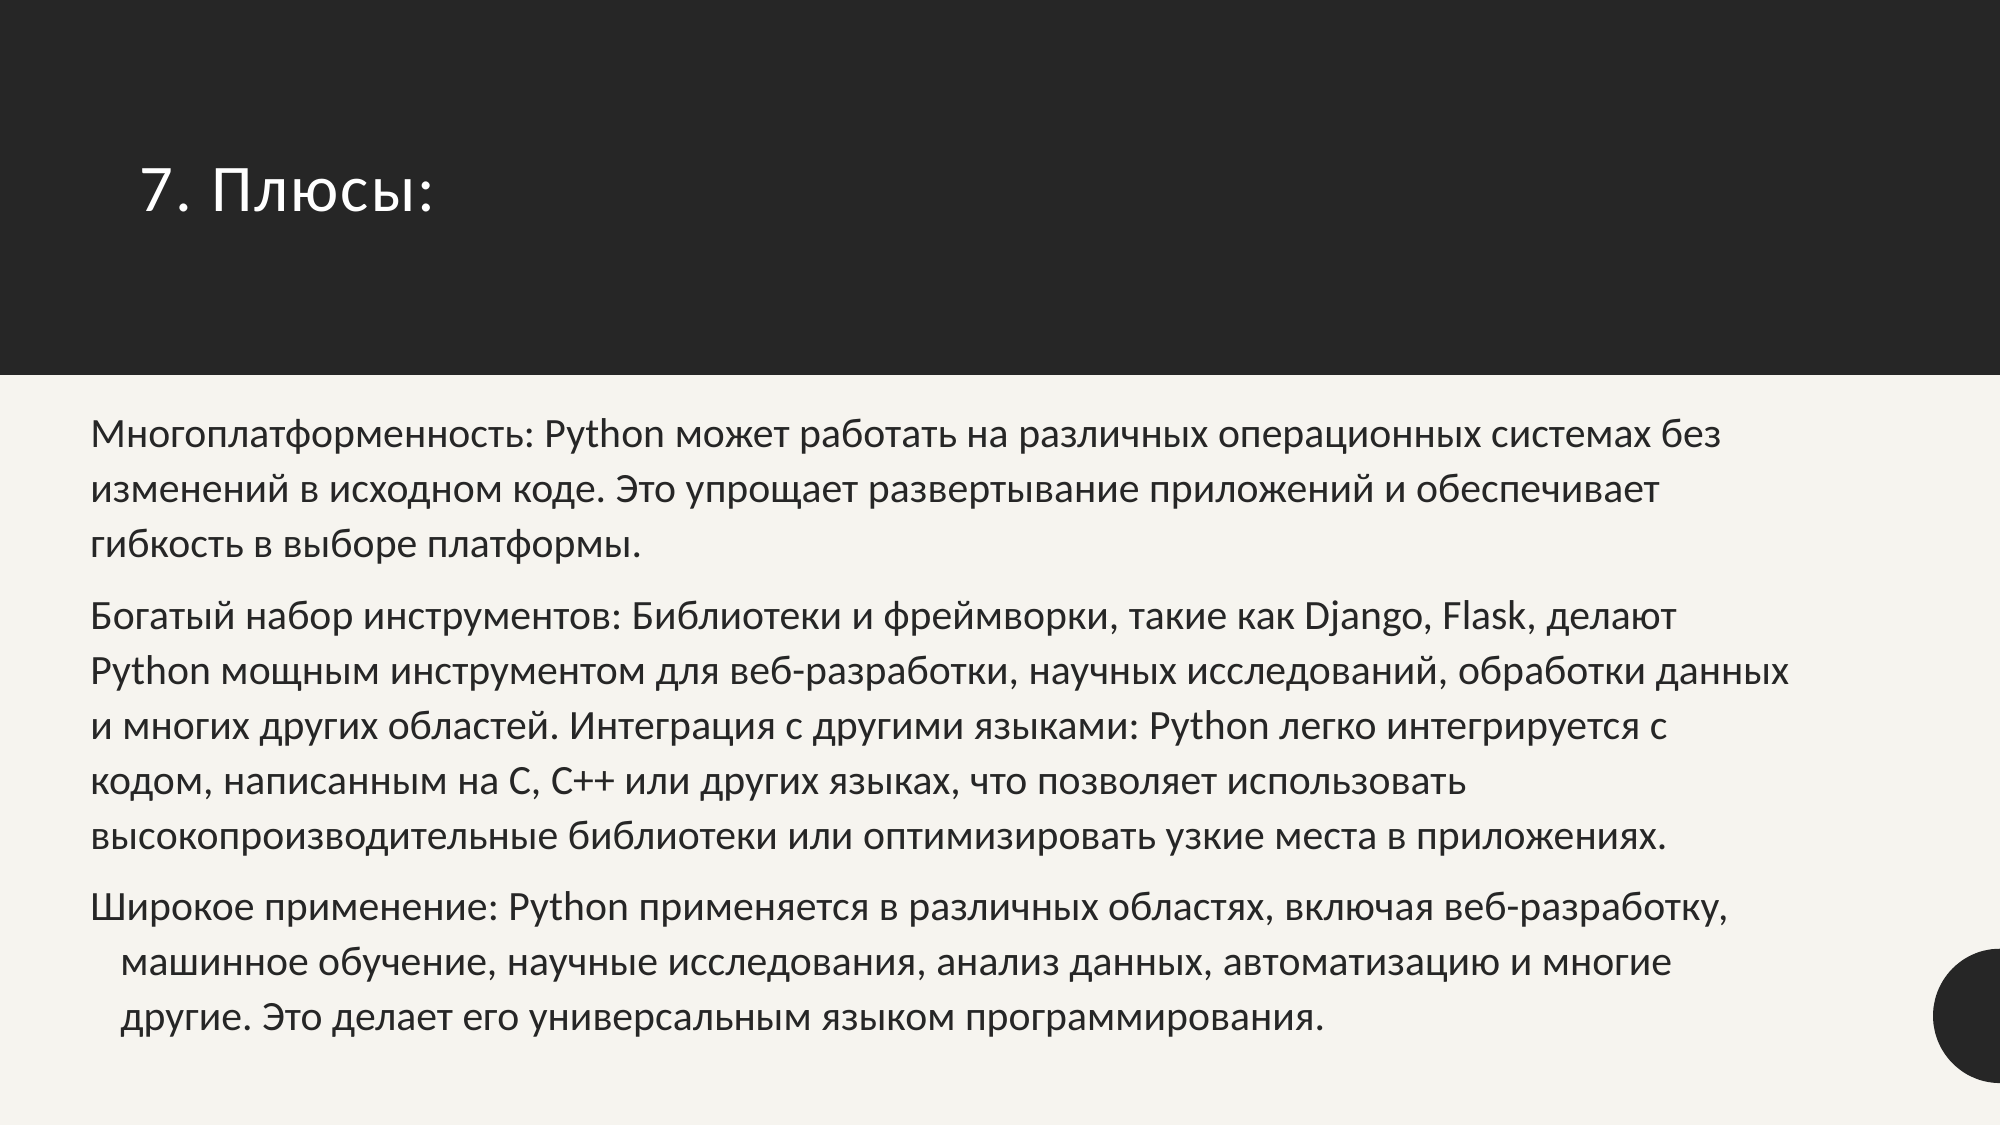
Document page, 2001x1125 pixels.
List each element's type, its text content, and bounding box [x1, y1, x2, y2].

text_box [0, 0, 2000, 376]
list Многоплатформенность: Python может работать на различных операционных системах без изменений в исходном коде. Это упрощает развертывание приложений и обеспечивает гибкость в выборе платформы. Богатый набор инструментов: Библиотеки и фреймворки, такие как Django, Flask, делают Python мощным инструментом для веб-разработки, научных исследований, обработки данных и многих других областей. Интеграция с другими языками: Python легко интегрируется с кодом, написанным на C, C++ или других языках, что позволяет использовать высокопроизводительные библиотеки или оптимизировать узкие места в приложениях. Широкое применение: Python применяется в различных областях, включая веб-разработку, машинное обучение, научные исследования, анализ данных, автоматизацию и многие другие. Это делает его универсальным языком программирования. [75, 393, 1811, 1078]
text_box [0, 376, 2000, 1125]
text_box [1933, 948, 2000, 1084]
title 7. Плюсы: [124, 62, 1875, 318]
